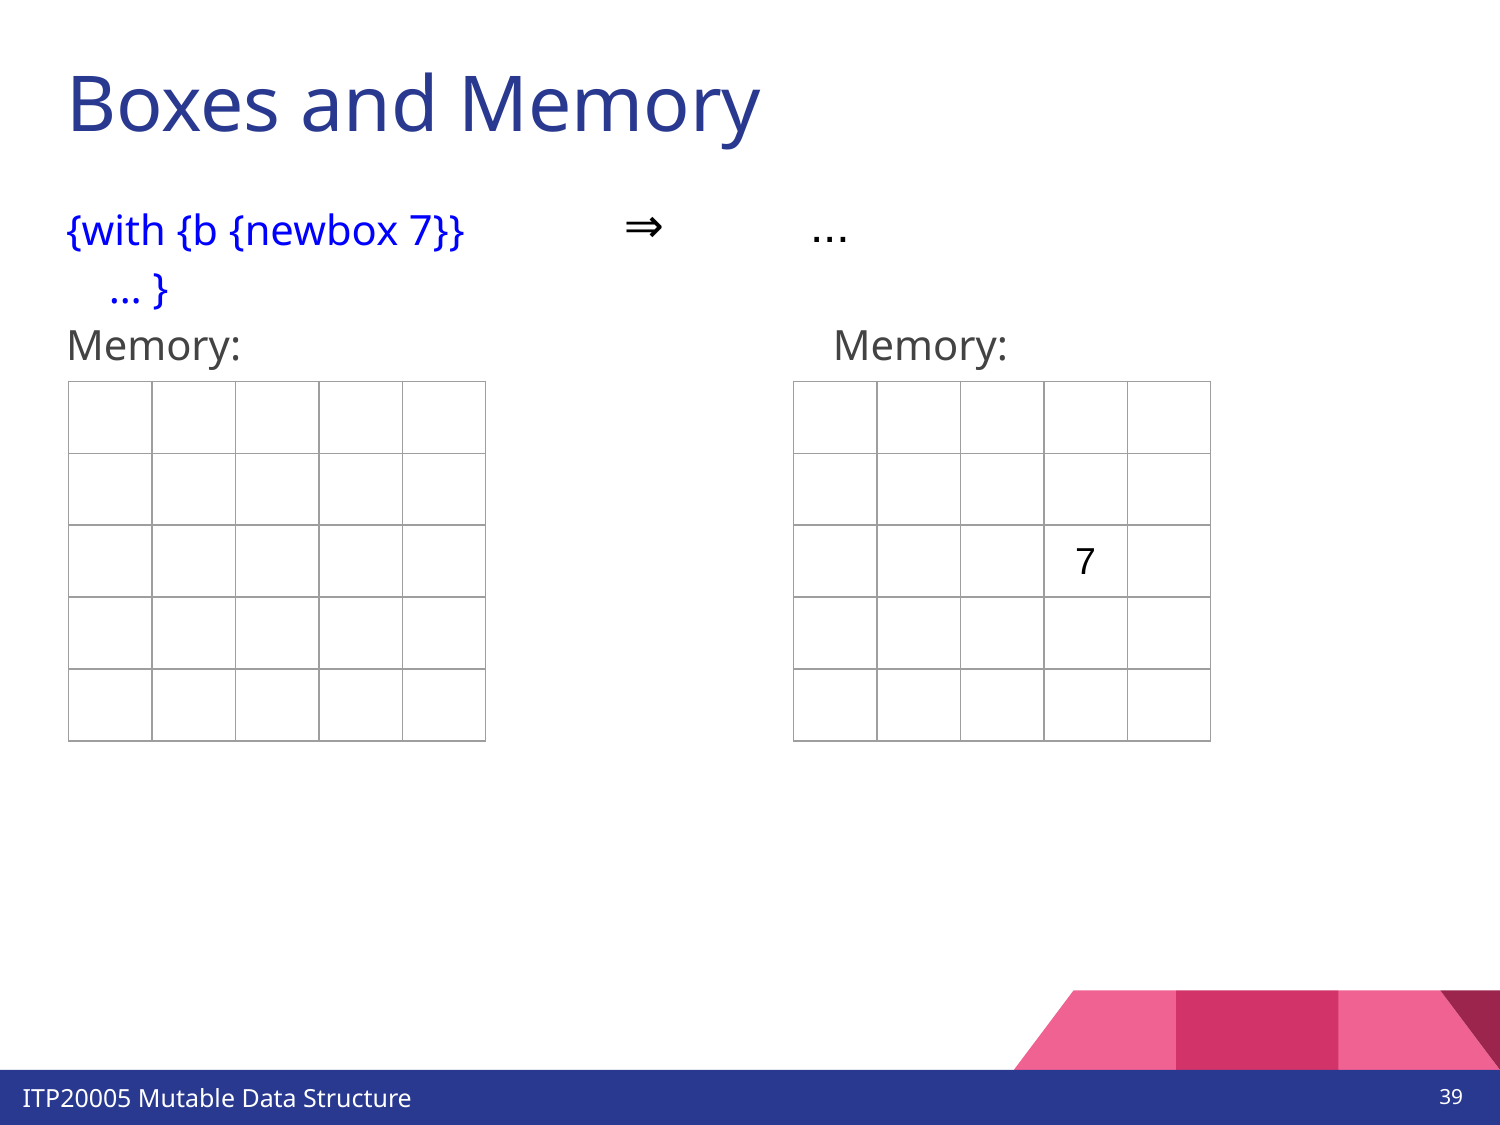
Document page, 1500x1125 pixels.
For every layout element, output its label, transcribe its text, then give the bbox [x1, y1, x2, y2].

table_cell [878, 670, 960, 740]
table_header [1128, 382, 1210, 453]
table_cell [236, 454, 318, 524]
table_cell [878, 454, 960, 524]
table_cell [794, 454, 876, 524]
table_cell [236, 598, 318, 668]
table_cell [403, 598, 485, 668]
table_cell [69, 526, 151, 596]
table_cell [1045, 454, 1127, 524]
table_cell [878, 598, 960, 668]
table_cell [320, 670, 402, 740]
table_cell 7 [1045, 526, 1127, 596]
table_header [320, 382, 402, 453]
table_header [961, 382, 1043, 453]
table_header [69, 382, 151, 453]
table_cell [961, 454, 1043, 524]
table_cell [69, 454, 151, 524]
table_cell [878, 526, 960, 596]
table_header [1045, 382, 1127, 453]
table_header [878, 382, 960, 453]
table_cell [961, 670, 1043, 740]
table_cell [320, 598, 402, 668]
table_cell [153, 454, 235, 524]
table_cell [1045, 670, 1127, 740]
table_cell [69, 598, 151, 668]
table_cell [794, 526, 876, 596]
table_cell [1128, 670, 1210, 740]
table_cell [320, 526, 402, 596]
table_cell [153, 670, 235, 740]
table_cell [153, 526, 235, 596]
table_cell [236, 526, 318, 596]
table_cell [1045, 598, 1127, 668]
table_header [153, 382, 235, 453]
text_box ⇒ ... [608, 179, 1225, 257]
table_cell [1128, 454, 1210, 524]
table_cell [403, 526, 485, 596]
table_cell [1128, 598, 1210, 668]
list {with {b {newbox 7}} … } Memory: Memory: [51, 181, 1500, 991]
table_header [403, 382, 485, 453]
table_header [236, 382, 318, 453]
table_cell [403, 454, 485, 524]
table_cell [961, 526, 1043, 596]
table_cell [1128, 526, 1210, 596]
table_cell [794, 670, 876, 740]
title Boxes and Memory [51, 39, 1449, 173]
table_cell [403, 670, 485, 740]
table_cell [69, 670, 151, 740]
table_header [794, 382, 876, 453]
table_cell [961, 598, 1043, 668]
table_cell [153, 598, 235, 668]
table_cell [320, 454, 402, 524]
slide_number ‹#› [1387, 1054, 1478, 1125]
table_cell [794, 598, 876, 668]
table_cell [236, 670, 318, 740]
